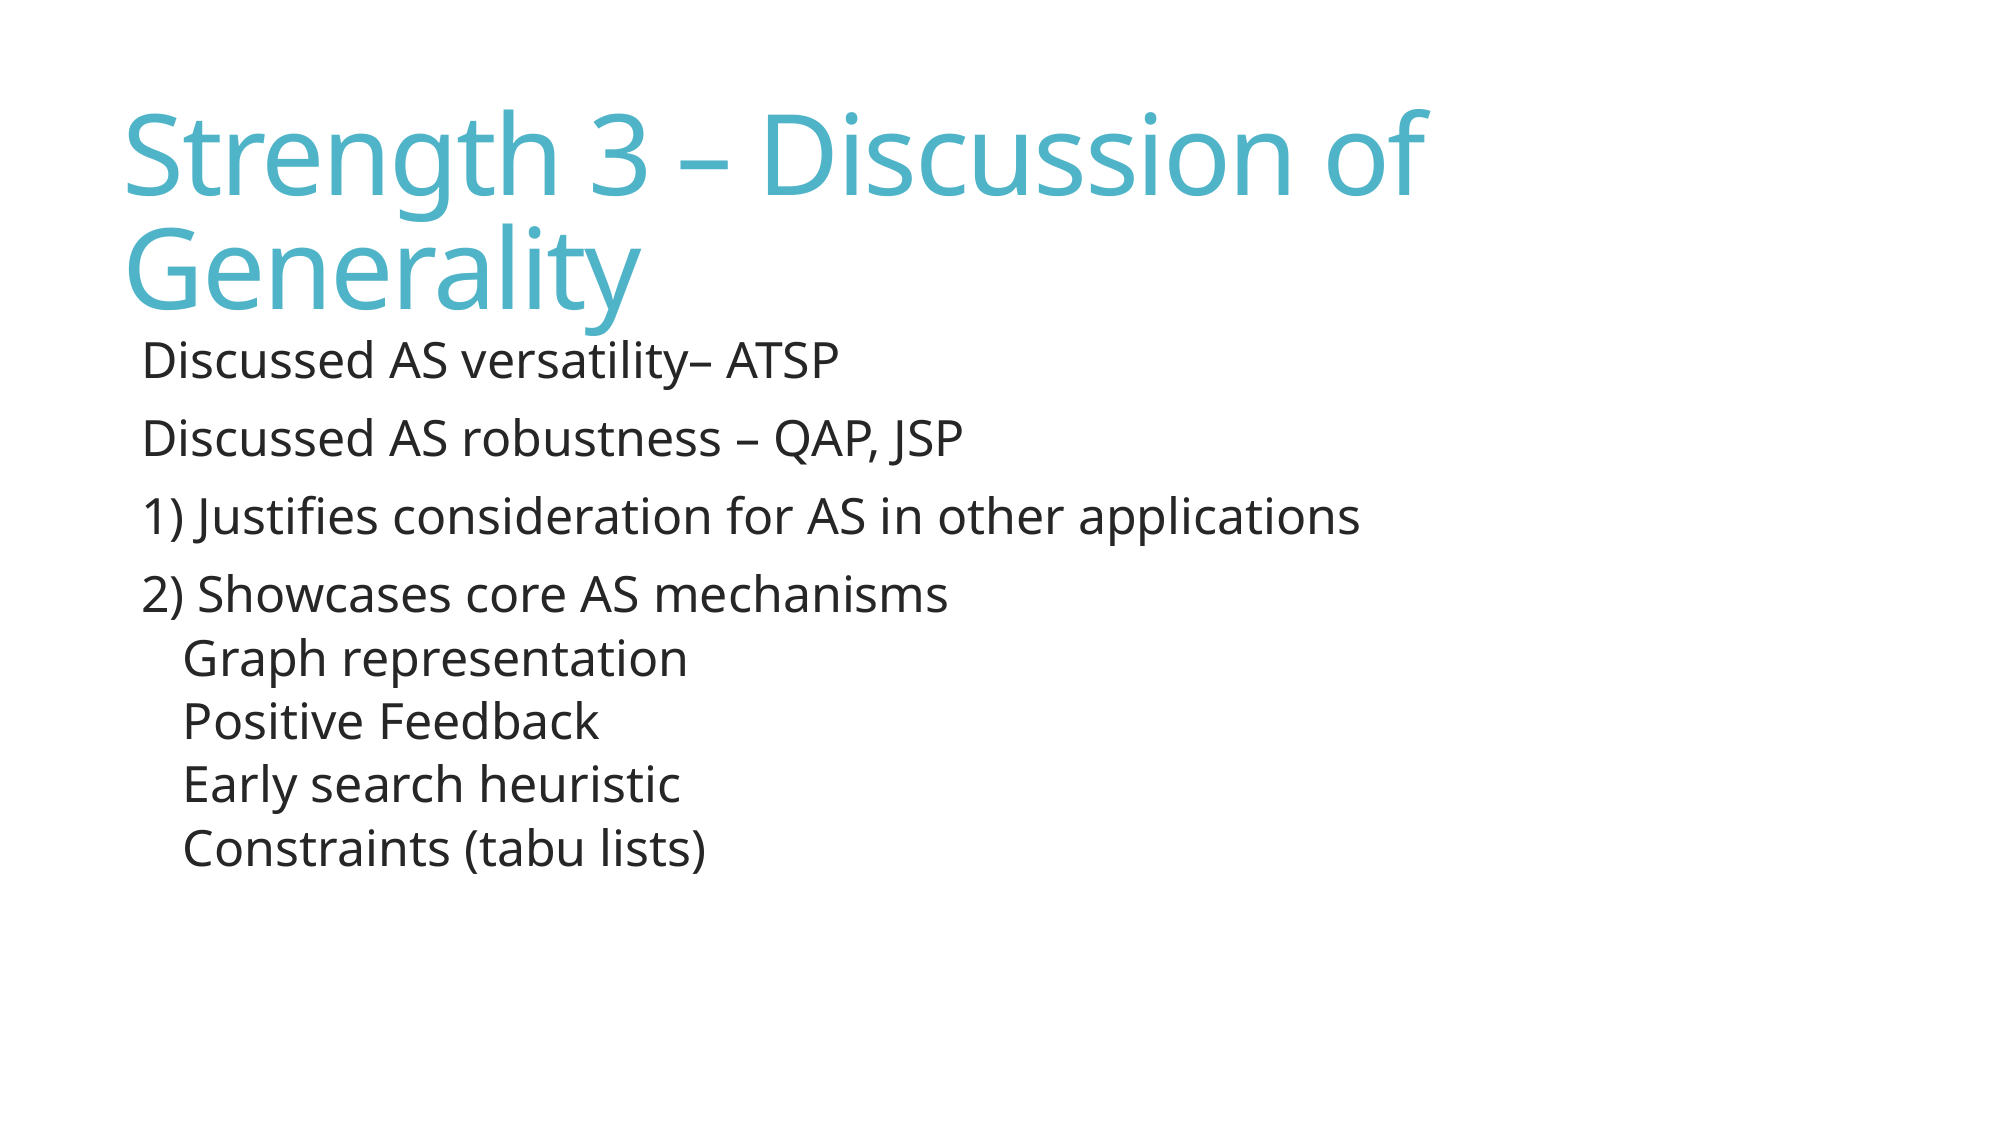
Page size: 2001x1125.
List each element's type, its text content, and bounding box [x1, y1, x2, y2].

title Strength 3 – Discussion of Generality [107, 81, 1875, 354]
list Discussed AS versatility– ATSP Discussed AS robustness – QAP, JSP 1) Justifies consideration for AS in other applications 2) Showcases core AS mechanisms Graph representation Positive Feedback Early search heuristic Constraints (tabu lists) [111, 329, 1876, 948]
